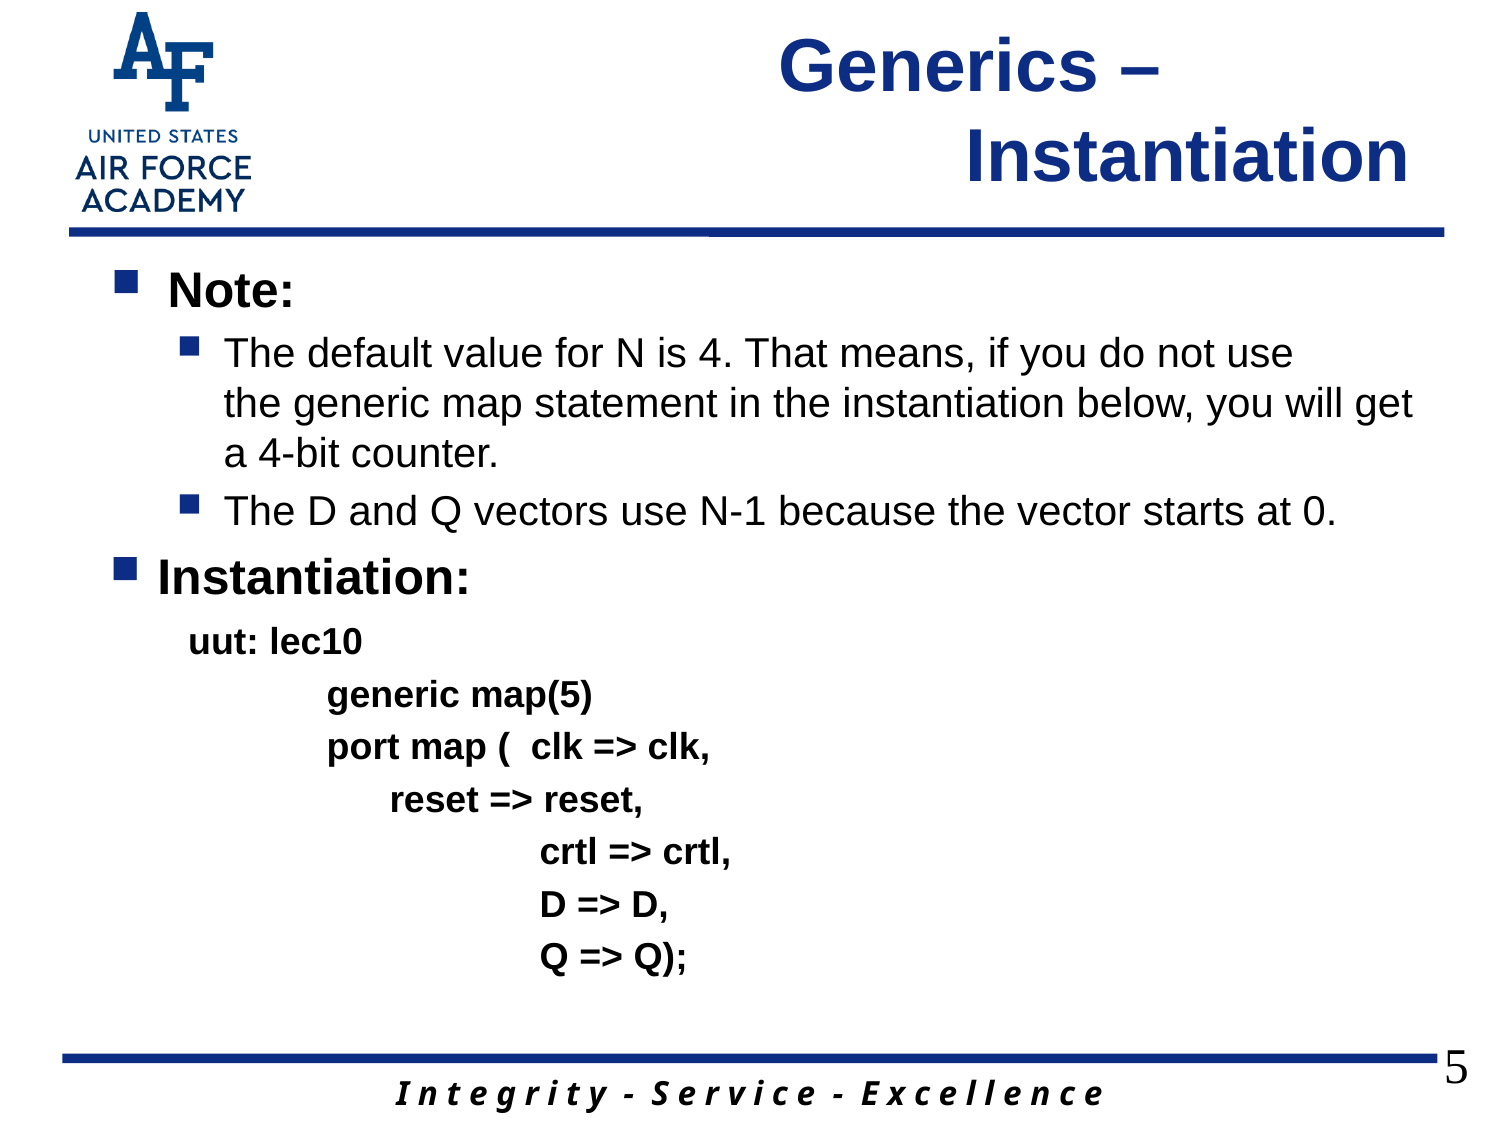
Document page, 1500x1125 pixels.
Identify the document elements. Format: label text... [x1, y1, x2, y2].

picture [75, 12, 251, 212]
list Note: The default value for N is 4. That means, if you do not use the generic map statement in the instantiation below, you will get a 4-bit counter. The D and Q vectors use N-1 because the vector starts at 0. Instantiation: uut: lec10 generic map(5) port map ( clk => clk, reset => reset, crtl => crtl, D => D, Q => Q); [95, 249, 1430, 960]
title Generics – Instantiation [313, 12, 1427, 201]
slide_number 5 [1133, 1025, 1484, 1105]
